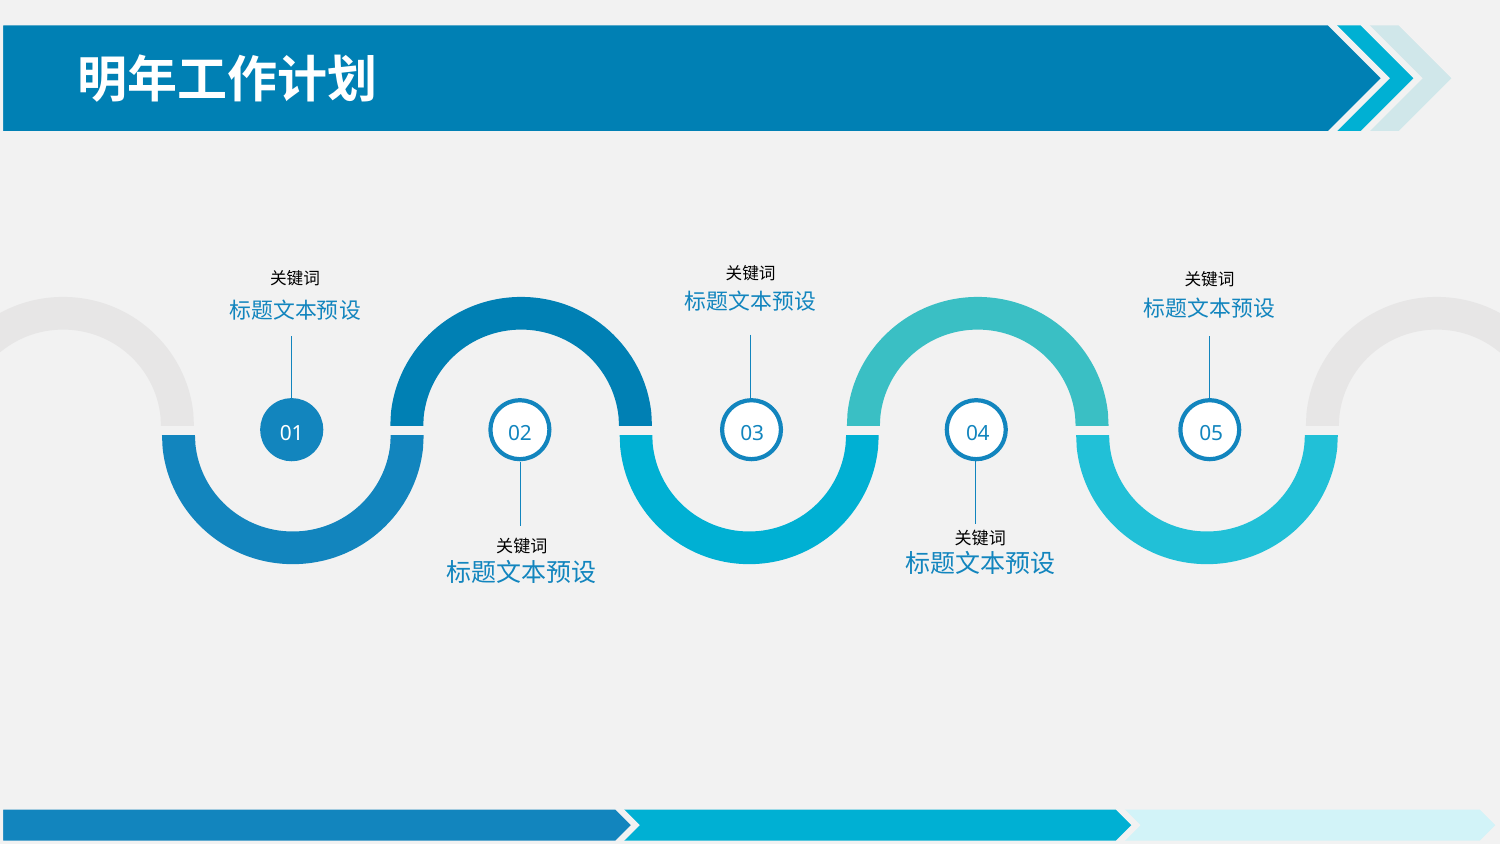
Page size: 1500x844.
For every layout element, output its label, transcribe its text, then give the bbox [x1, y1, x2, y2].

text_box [0, 257, 1500, 587]
text_box 明年工作计划 [66, 42, 569, 114]
